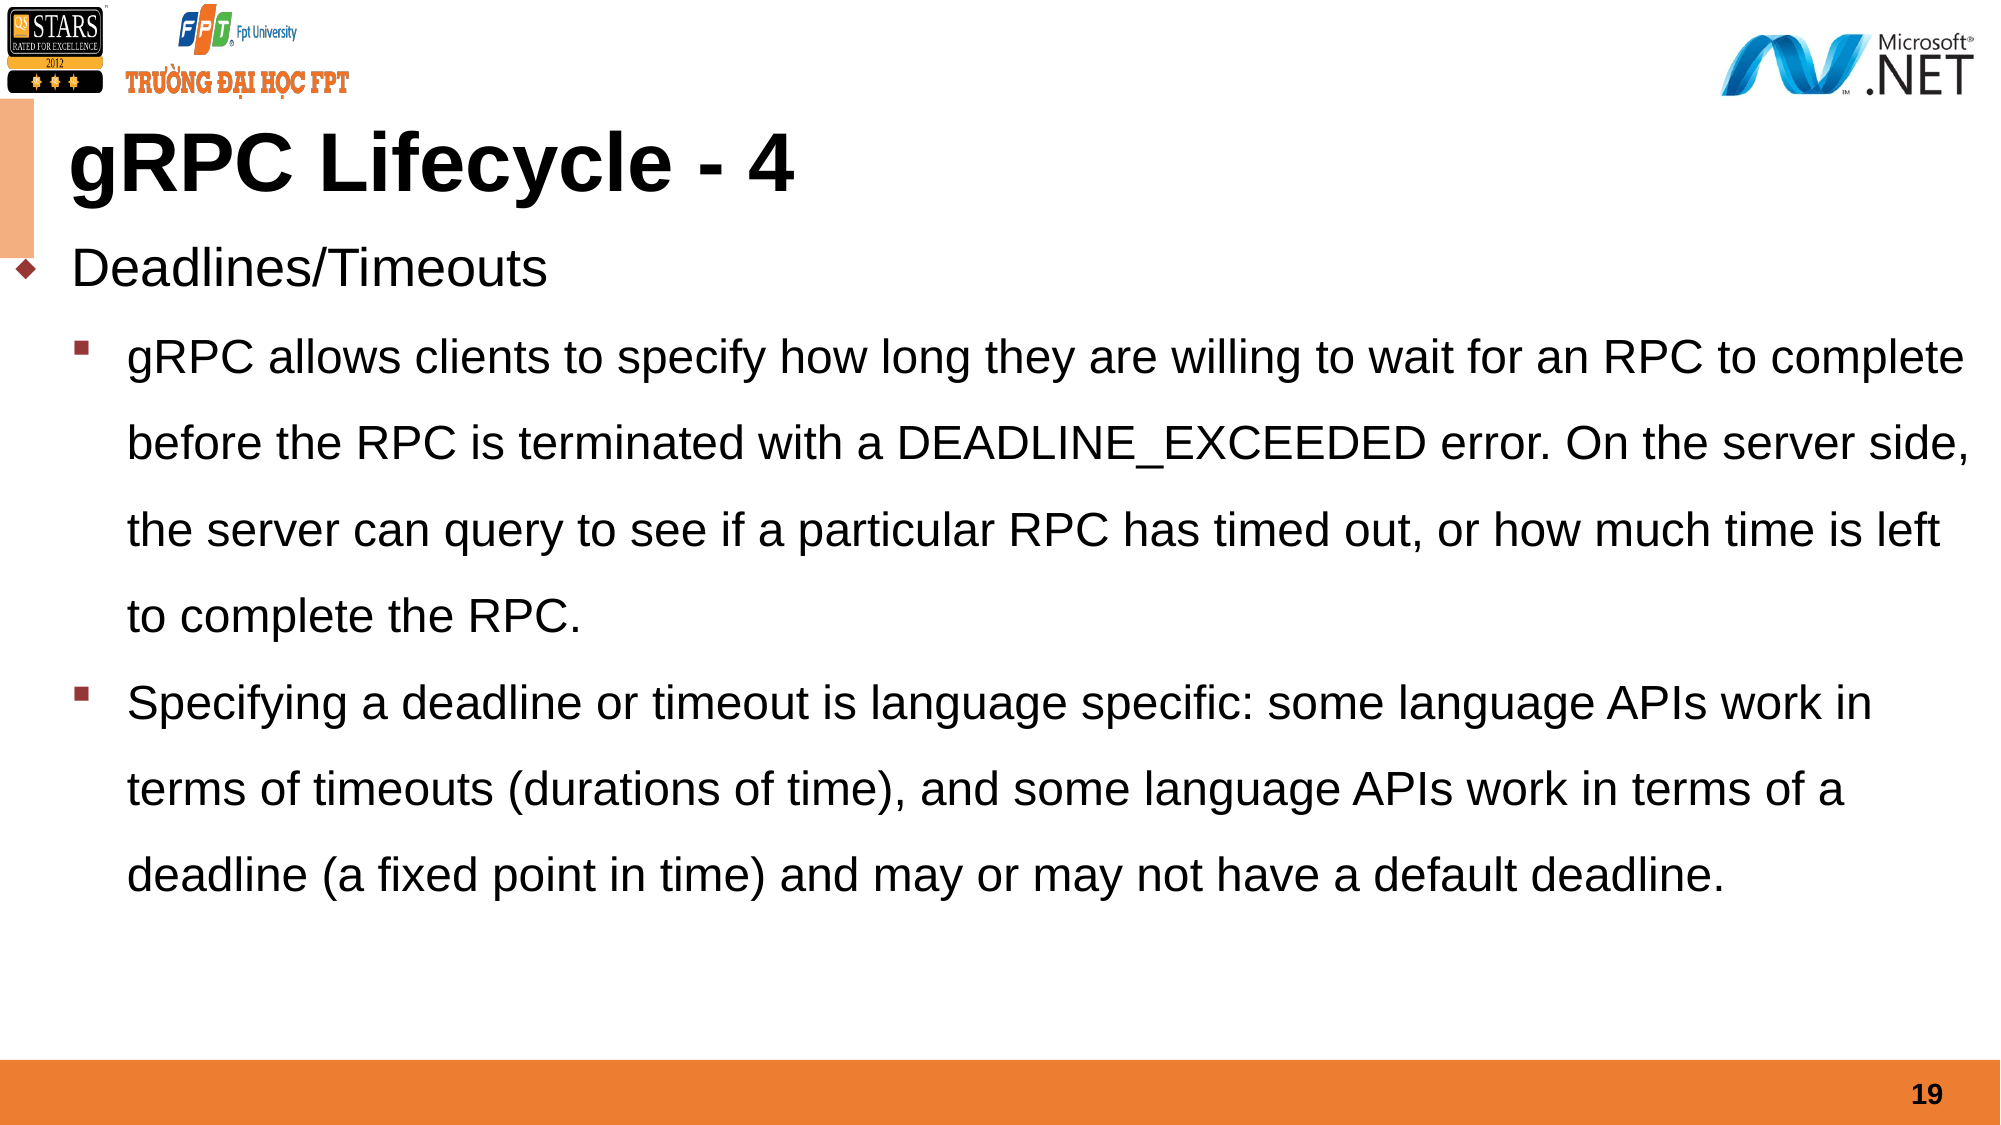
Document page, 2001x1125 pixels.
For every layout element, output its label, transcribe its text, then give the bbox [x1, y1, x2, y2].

picture [7, 4, 349, 99]
picture [1685, 0, 2001, 129]
list Deadlines/Timeouts gRPC allows clients to specify how long they are willing to wait for an RPC to complete before the RPC is terminated with a DEADLINE_EXCEEDED error. On the server side, the server can query to see if a particular RPC has timed out, or how much time is left to complete the RPC. Specifying a deadline or timeout is language specific: some language APIs work in terms of timeouts (durations of time), and some language APIs work in terms of a deadline (a fixed point in time) and may or may not have a default deadline. [0, 217, 2000, 1057]
slide_number 19 [1508, 1063, 1959, 1123]
title gRPC Lifecycle - 4 [53, 111, 2000, 217]
